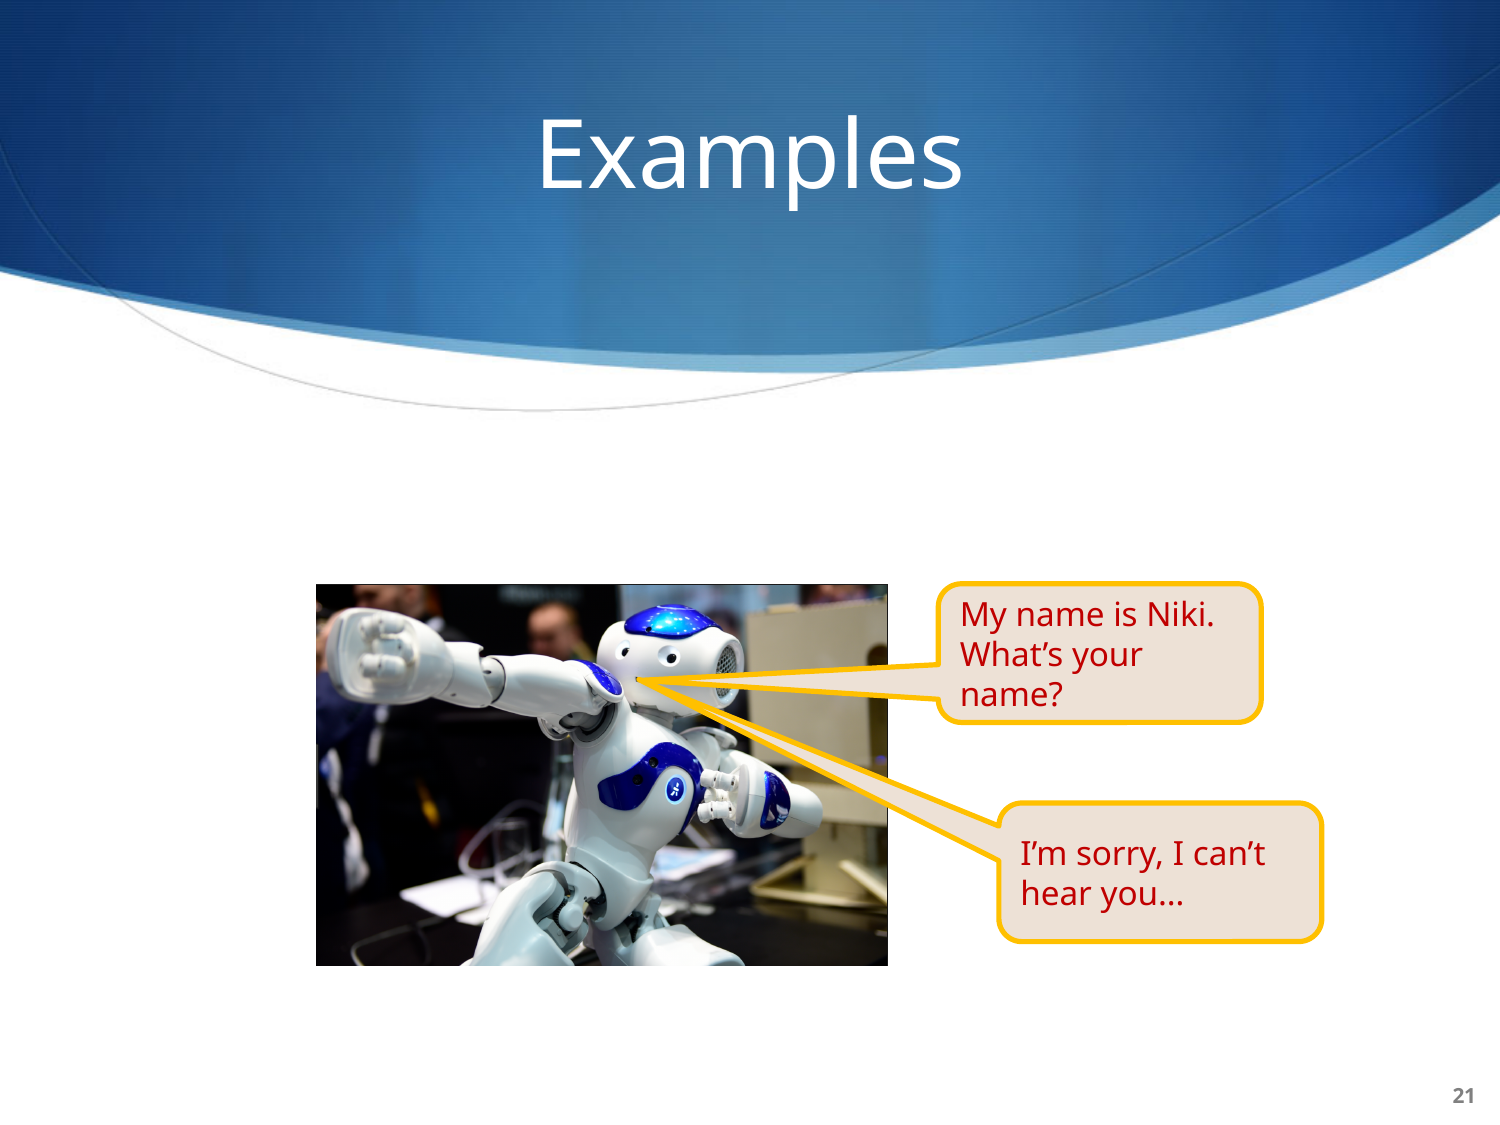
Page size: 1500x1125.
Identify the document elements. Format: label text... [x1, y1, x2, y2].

title Examples [75, 56, 1425, 245]
picture [0, 0, 1500, 1125]
text_box I’m sorry, I can’t hear you… [889, 778, 1325, 945]
slide_number 21 [1420, 1067, 1500, 1125]
text_box My name is Niki. What’s your name? [889, 581, 1264, 726]
